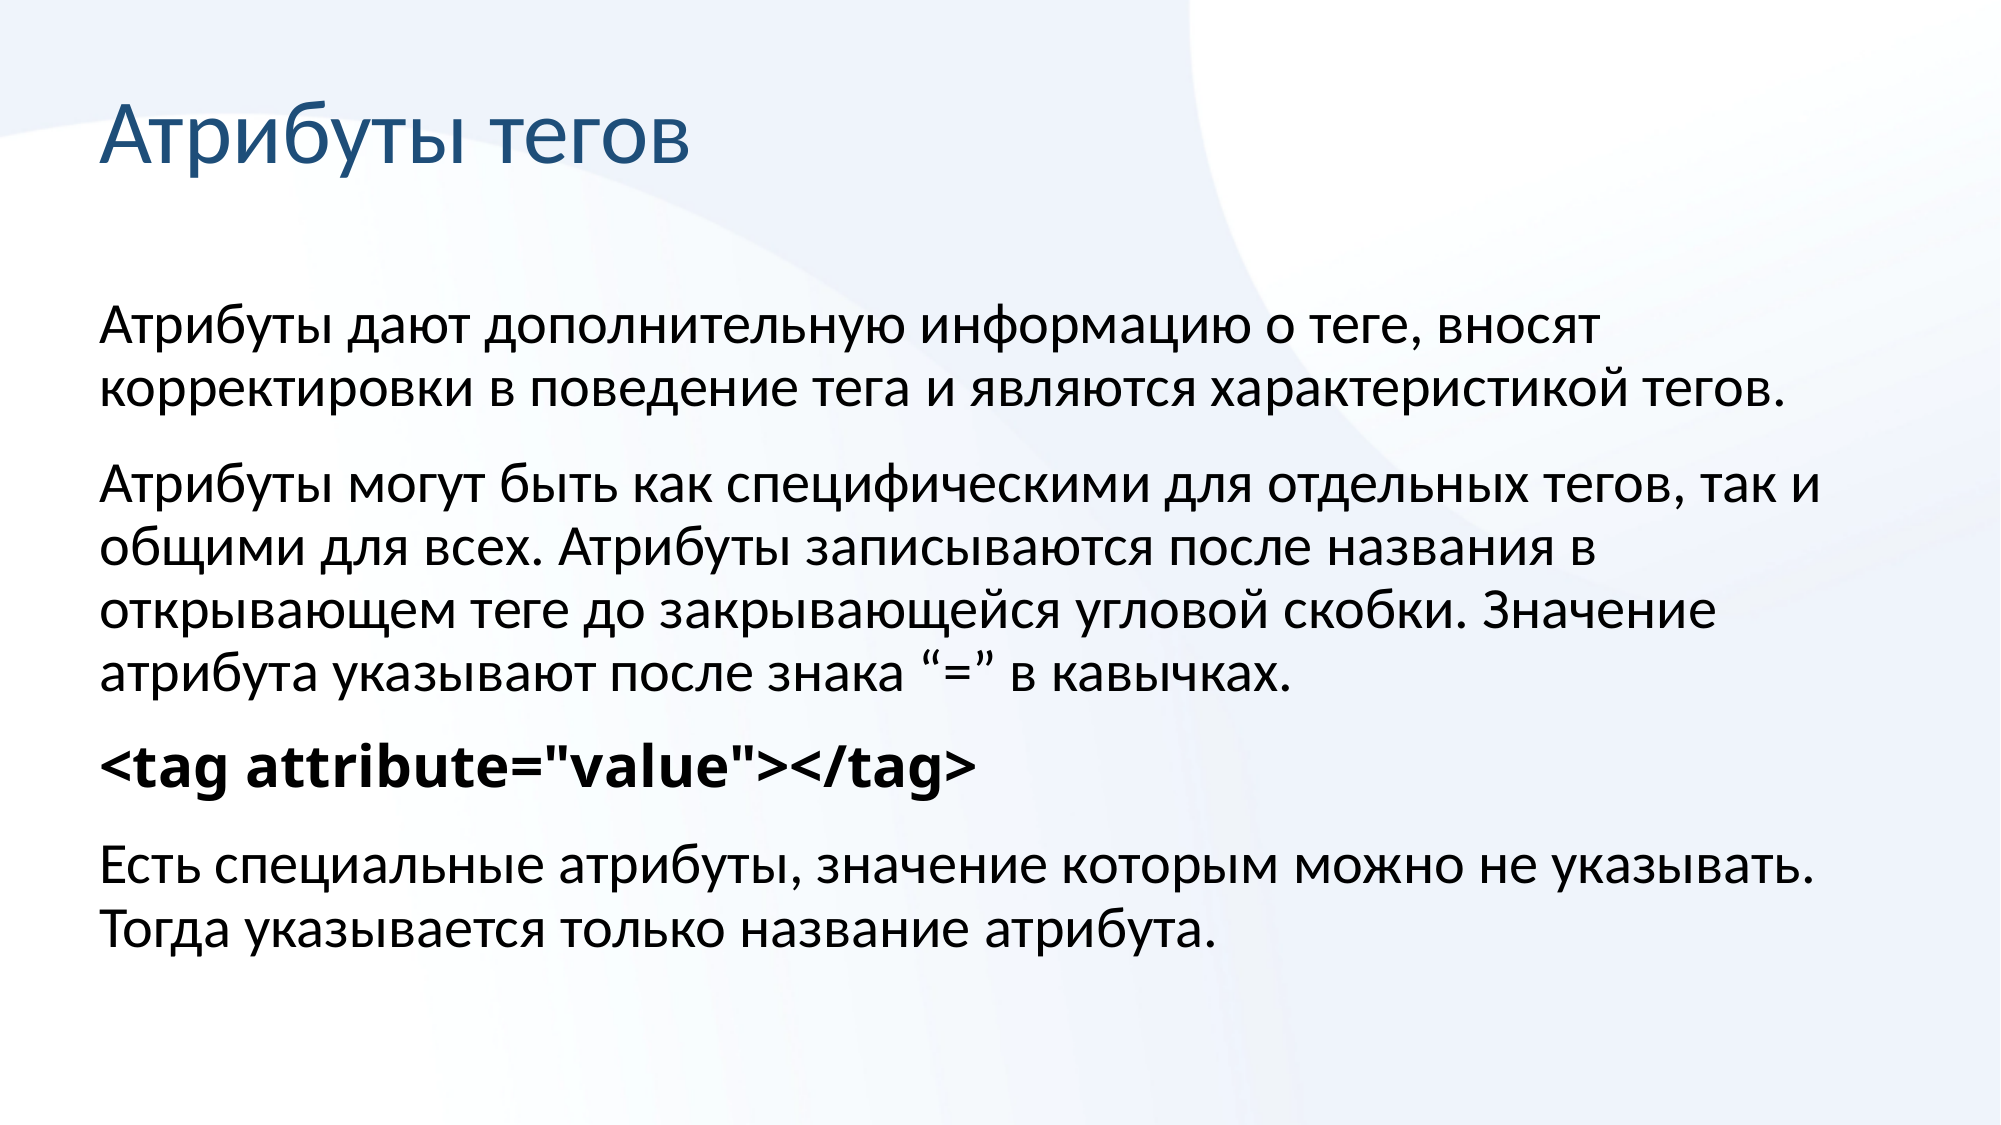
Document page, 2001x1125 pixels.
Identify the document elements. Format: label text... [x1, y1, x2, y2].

list Атрибуты дают дополнительную информацию о теге, вносят корректировки в поведение тега и являются характеристикой тегов. Атрибуты могут быть как специфическими для отдельных тегов, так и общими для всех. Атрибуты записываются после названия в открывающем теге до закрывающейся угловой скобки. Значение атрибута указывают после знака “=” в кавычках. <tag attribute="value"></tag> Есть специальные атрибуты, значение которым можно не указывать. Тогда указывается только название атрибута. [84, 285, 1922, 1041]
title Атрибуты тегов [84, 24, 1922, 243]
picture [0, 0, 2001, 1125]
